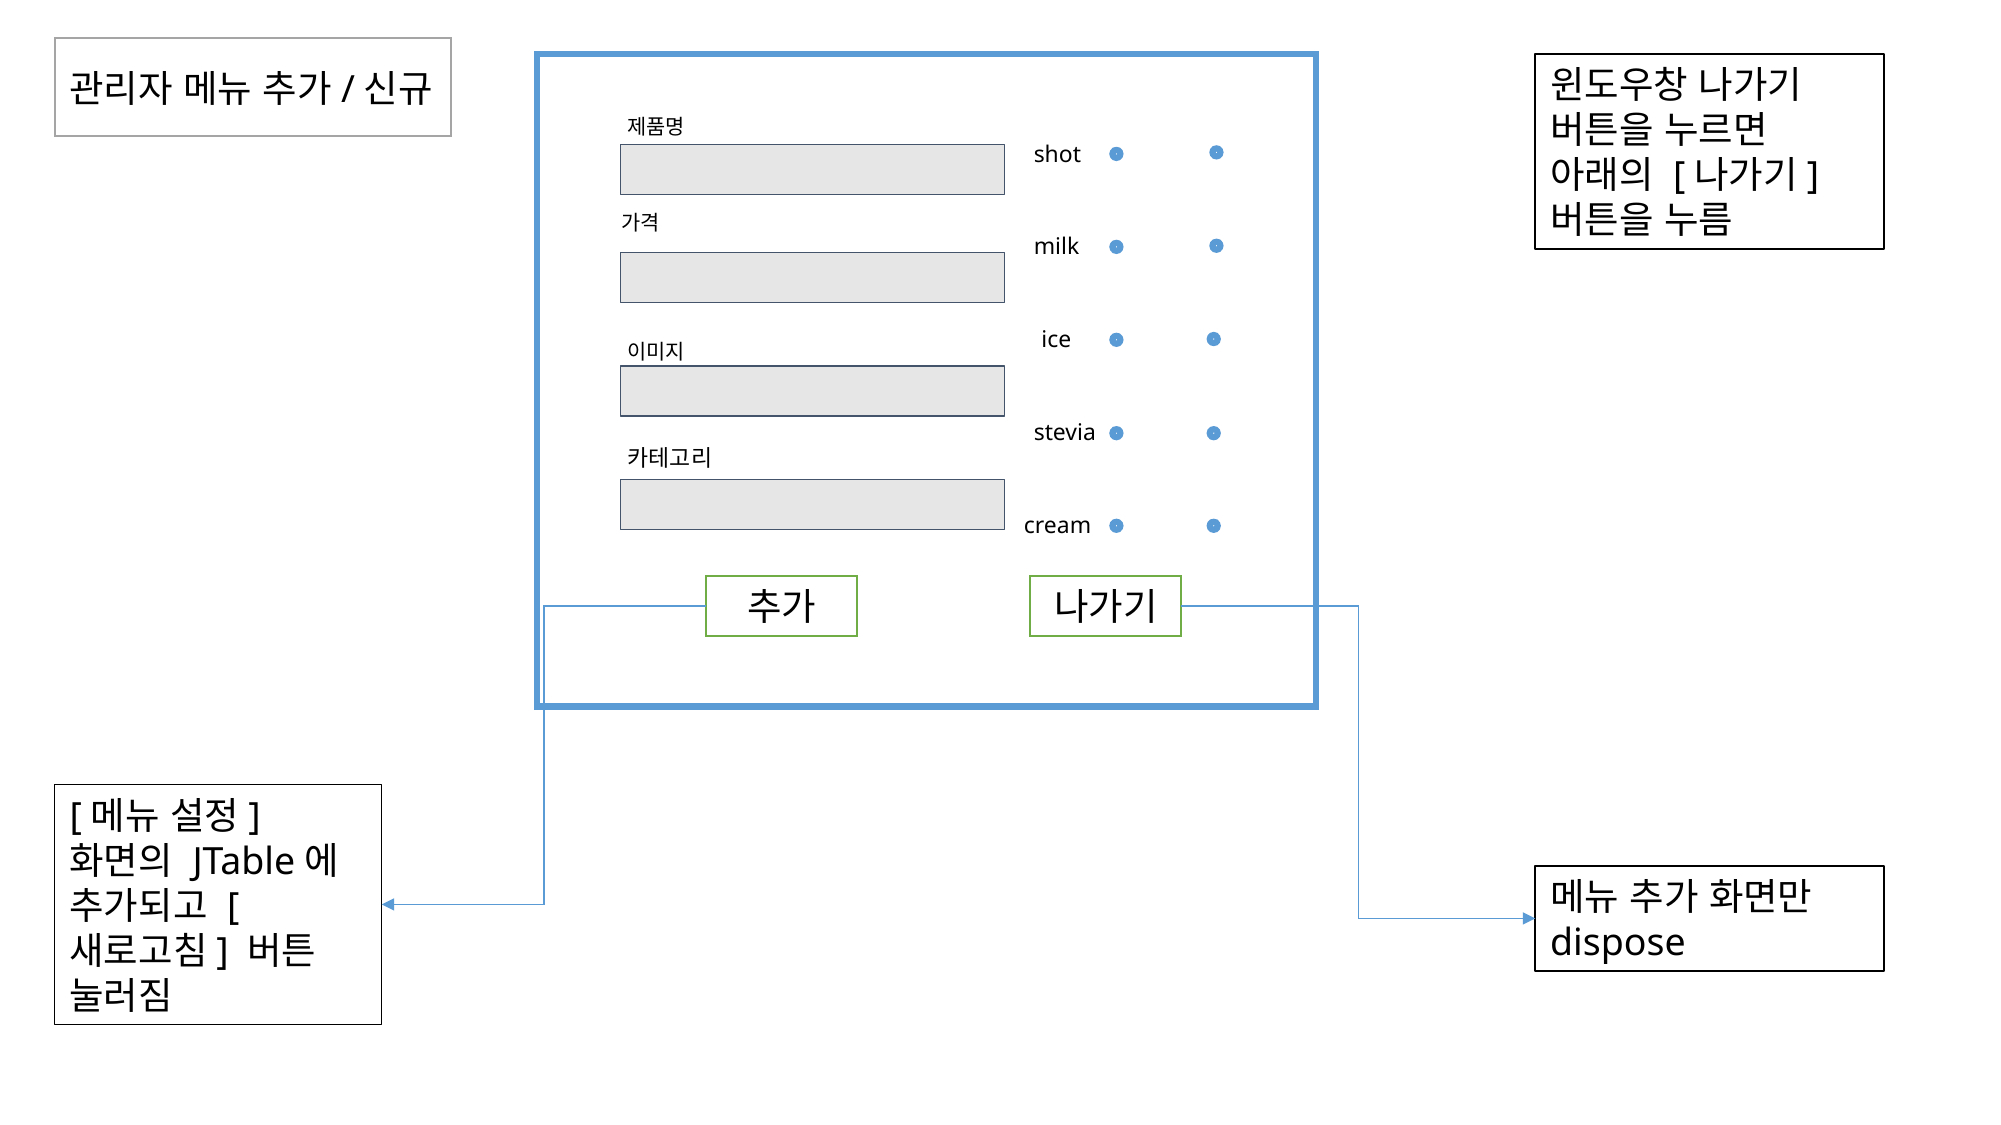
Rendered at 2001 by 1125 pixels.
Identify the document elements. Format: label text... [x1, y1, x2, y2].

text_box stevia [1018, 403, 1155, 459]
text_box [1209, 521, 1218, 530]
text_box cream [1008, 496, 1164, 552]
text_box 제품명 [612, 100, 830, 151]
text_box 가격 [606, 196, 898, 247]
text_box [381, 605, 707, 906]
text_box [1212, 148, 1221, 157]
text_box 메뉴 추가 화면만 dispose [1535, 865, 1884, 971]
text_box 관리자 메뉴 추가/신규 [54, 38, 452, 137]
text_box 카테고리 [612, 429, 764, 485]
text_box [620, 252, 1005, 303]
text_box [1209, 429, 1218, 438]
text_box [1181, 605, 1536, 920]
text_box ice [1026, 310, 1162, 367]
text_box 윈도우창 나가기 버튼을 누르면 아래의 [나가기]버튼을 누름 [1535, 53, 1884, 249]
text_box [620, 479, 1005, 530]
text_box 나가기 [1030, 575, 1182, 637]
text_box milk [1018, 217, 1170, 273]
text_box 이미지 [612, 326, 788, 377]
text_box shot [1018, 126, 1121, 182]
text_box [620, 366, 1005, 416]
text_box [620, 144, 1005, 195]
text_box [537, 53, 1316, 707]
text_box 추가 [706, 575, 858, 637]
text_box [메뉴 설정] 화면의 JTable에 추가되고 [새로고침] 버튼 눌러짐 [54, 784, 382, 1025]
text_box [1209, 335, 1218, 343]
text_box [1212, 241, 1221, 250]
